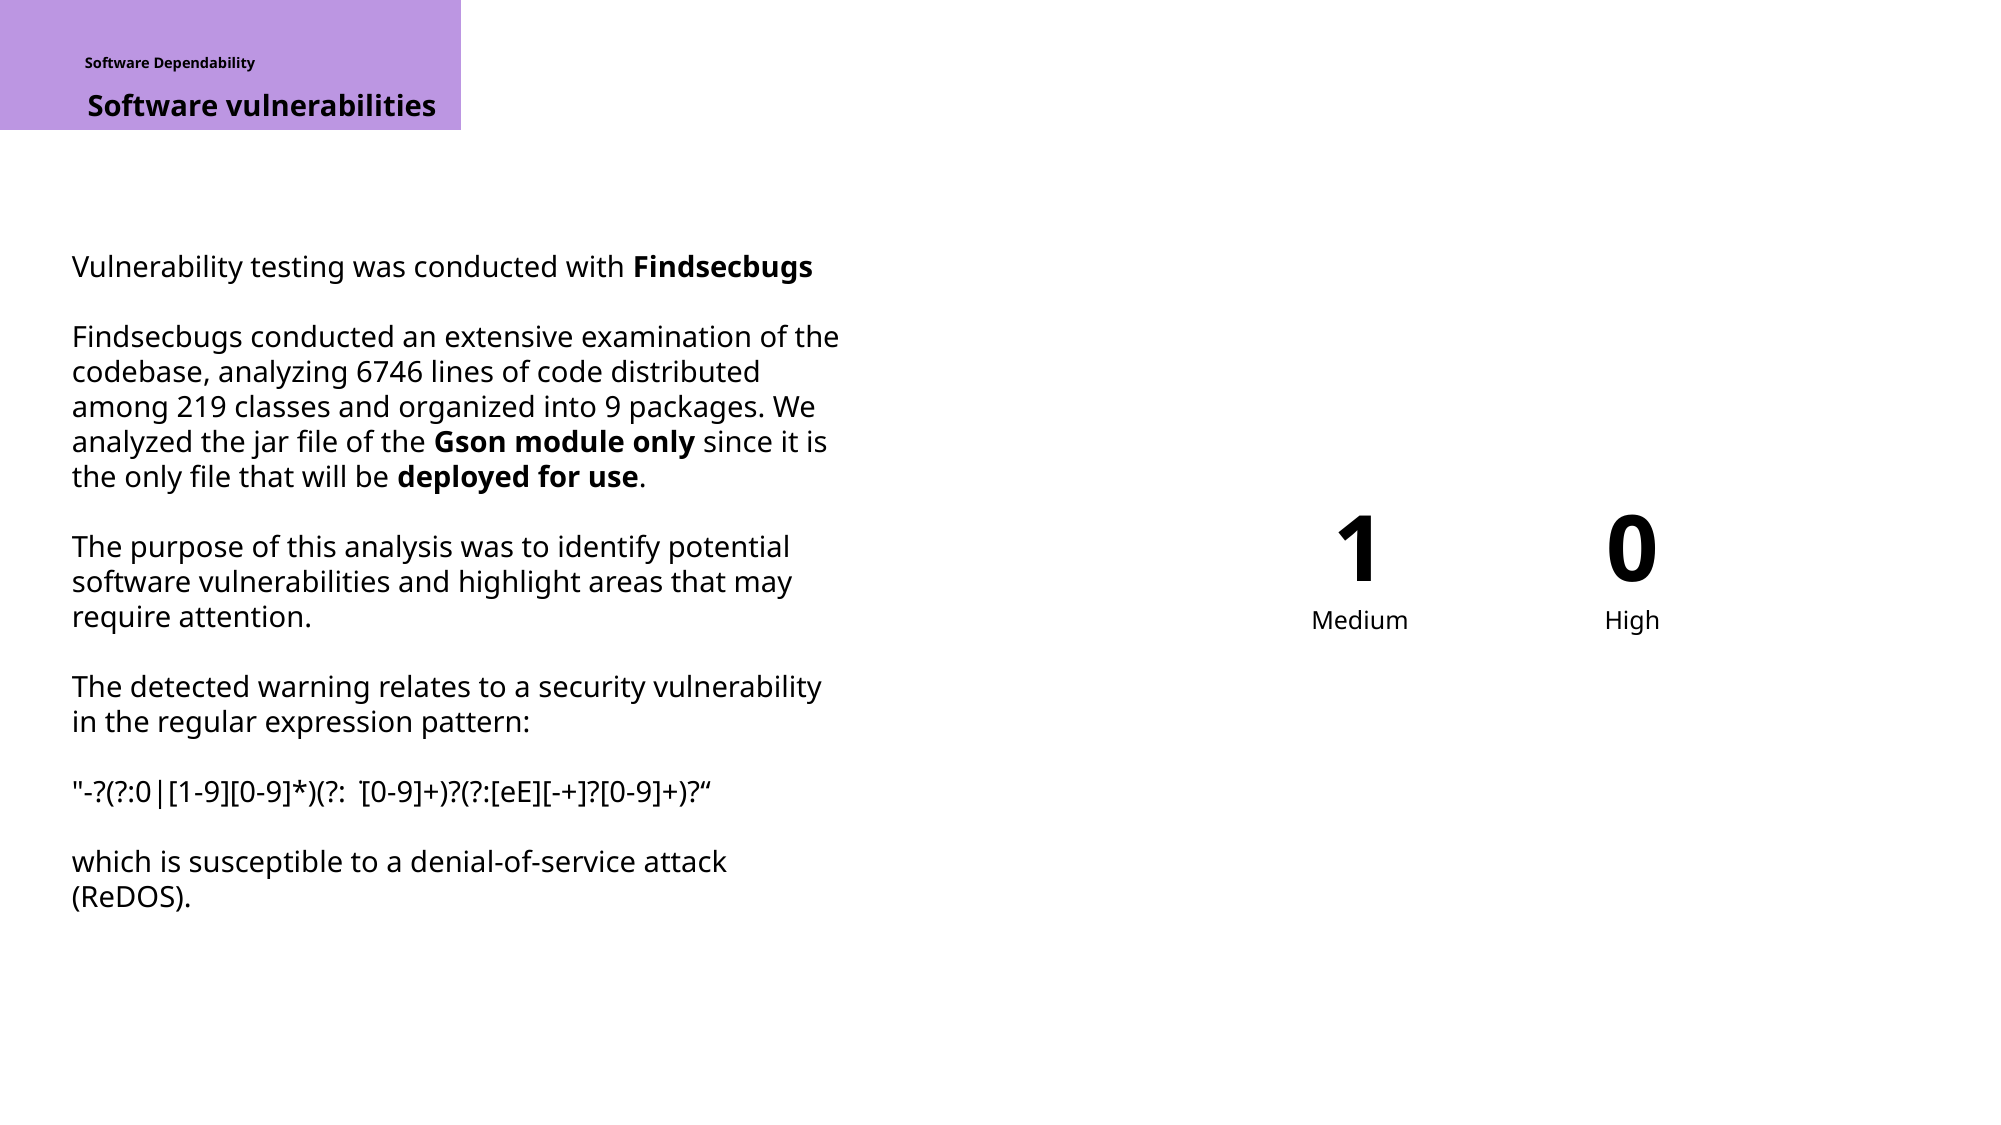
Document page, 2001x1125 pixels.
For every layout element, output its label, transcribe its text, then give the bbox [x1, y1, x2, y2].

text_box Vulnerability testing was conducted with Findsecbugs Findsecbugs conducted an extensive examination of the codebase, analyzing 6746 lines of code distributed among 219 classes and organized into 9 packages. We analyzed the jar file of the Gson module only since it is the only file that will be deployed for use. The purpose of this analysis was to identify potential software vulnerabilities and highlight areas that may require attention. The detected warning relates to a security vulnerability in the regular expression pattern: "-?(?:0|[1-9][0-9]*)(?: ̇[0-9]+)?(?:[eE][-+]?[0-9]+)?“ which is susceptible to a denial-of-service attack (ReDOS). [57, 241, 865, 921]
text_box Software Dependability [70, 46, 271, 79]
text_box [0, 0, 461, 130]
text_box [1296, 482, 1680, 643]
text_box Software vulnerabilities [72, 79, 452, 130]
